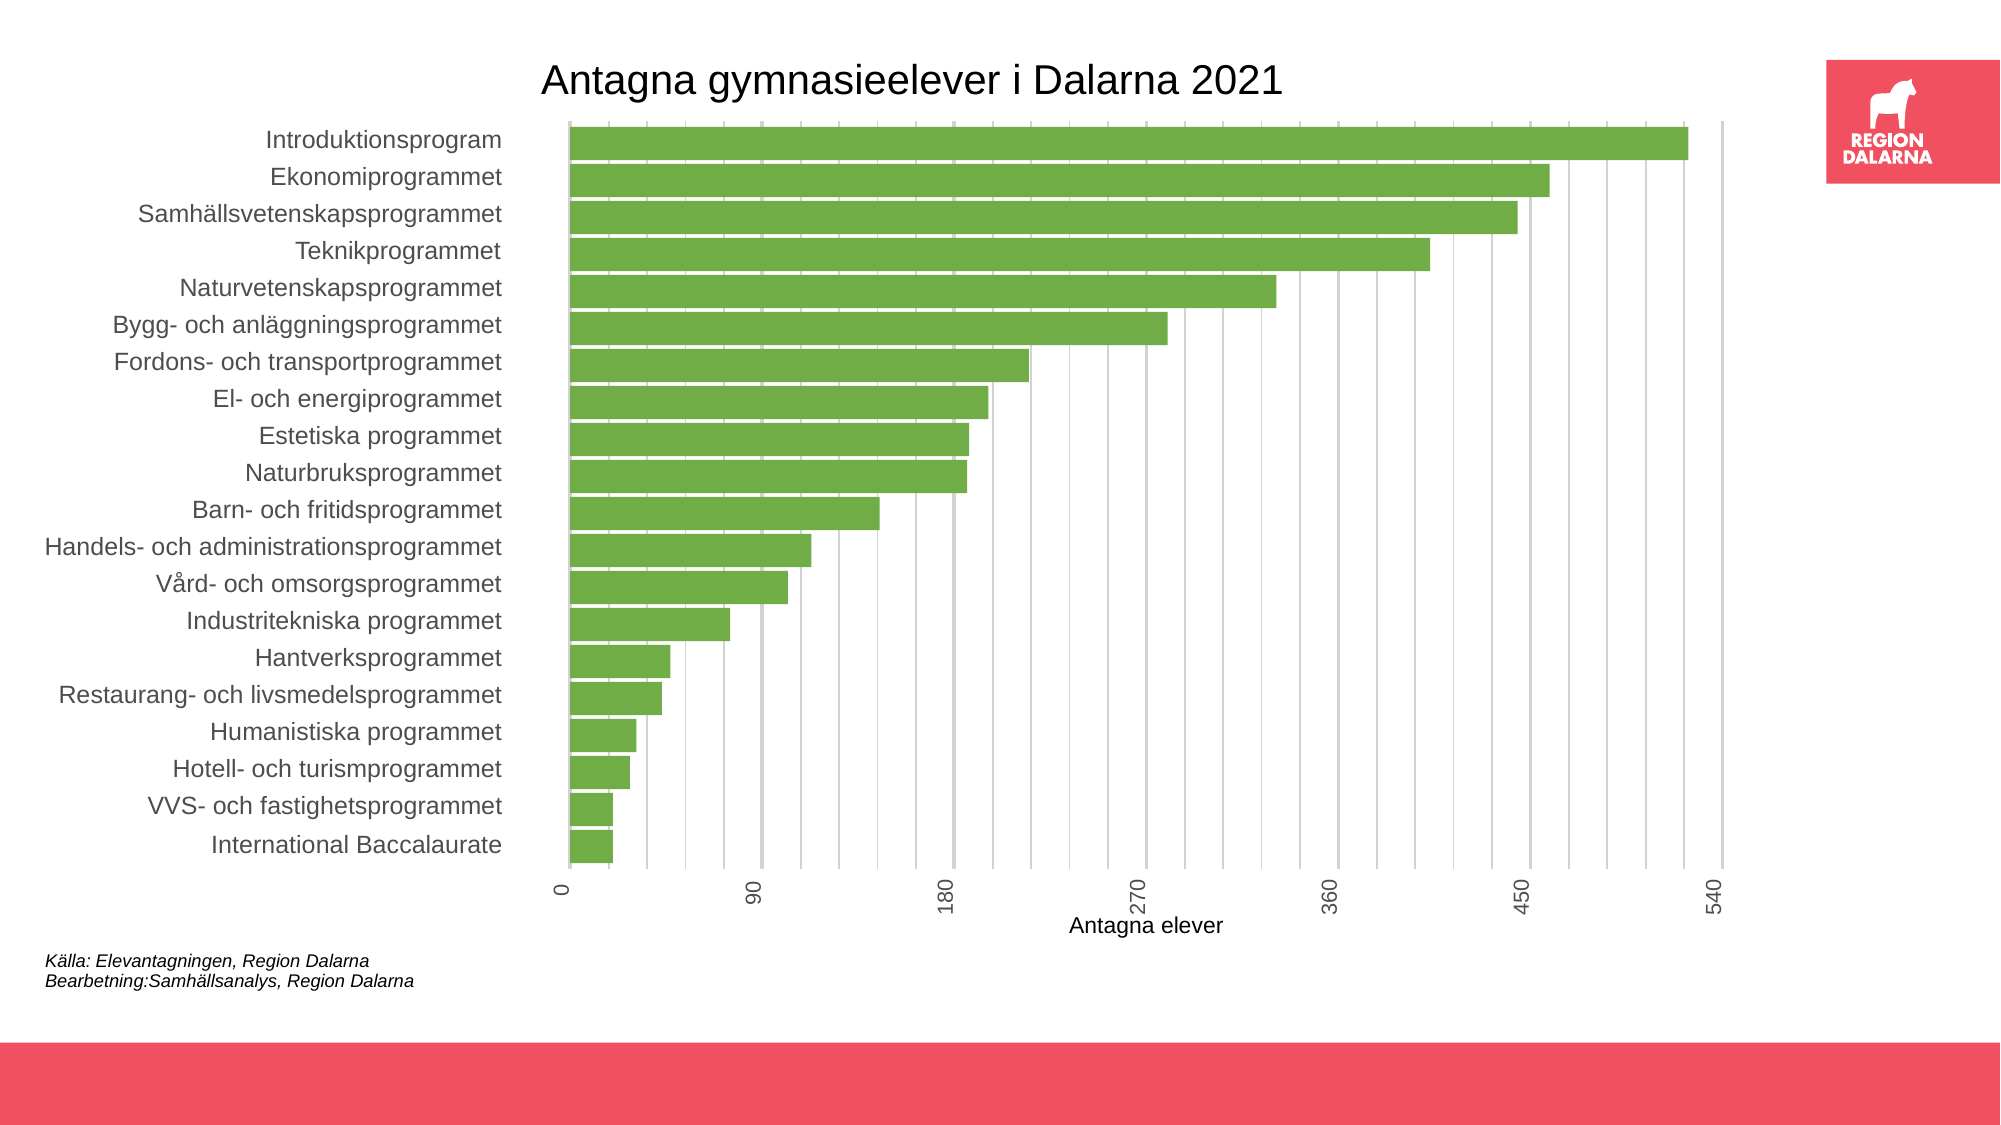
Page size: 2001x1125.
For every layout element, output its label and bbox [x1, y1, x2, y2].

text_box [33, 59, 1792, 1002]
